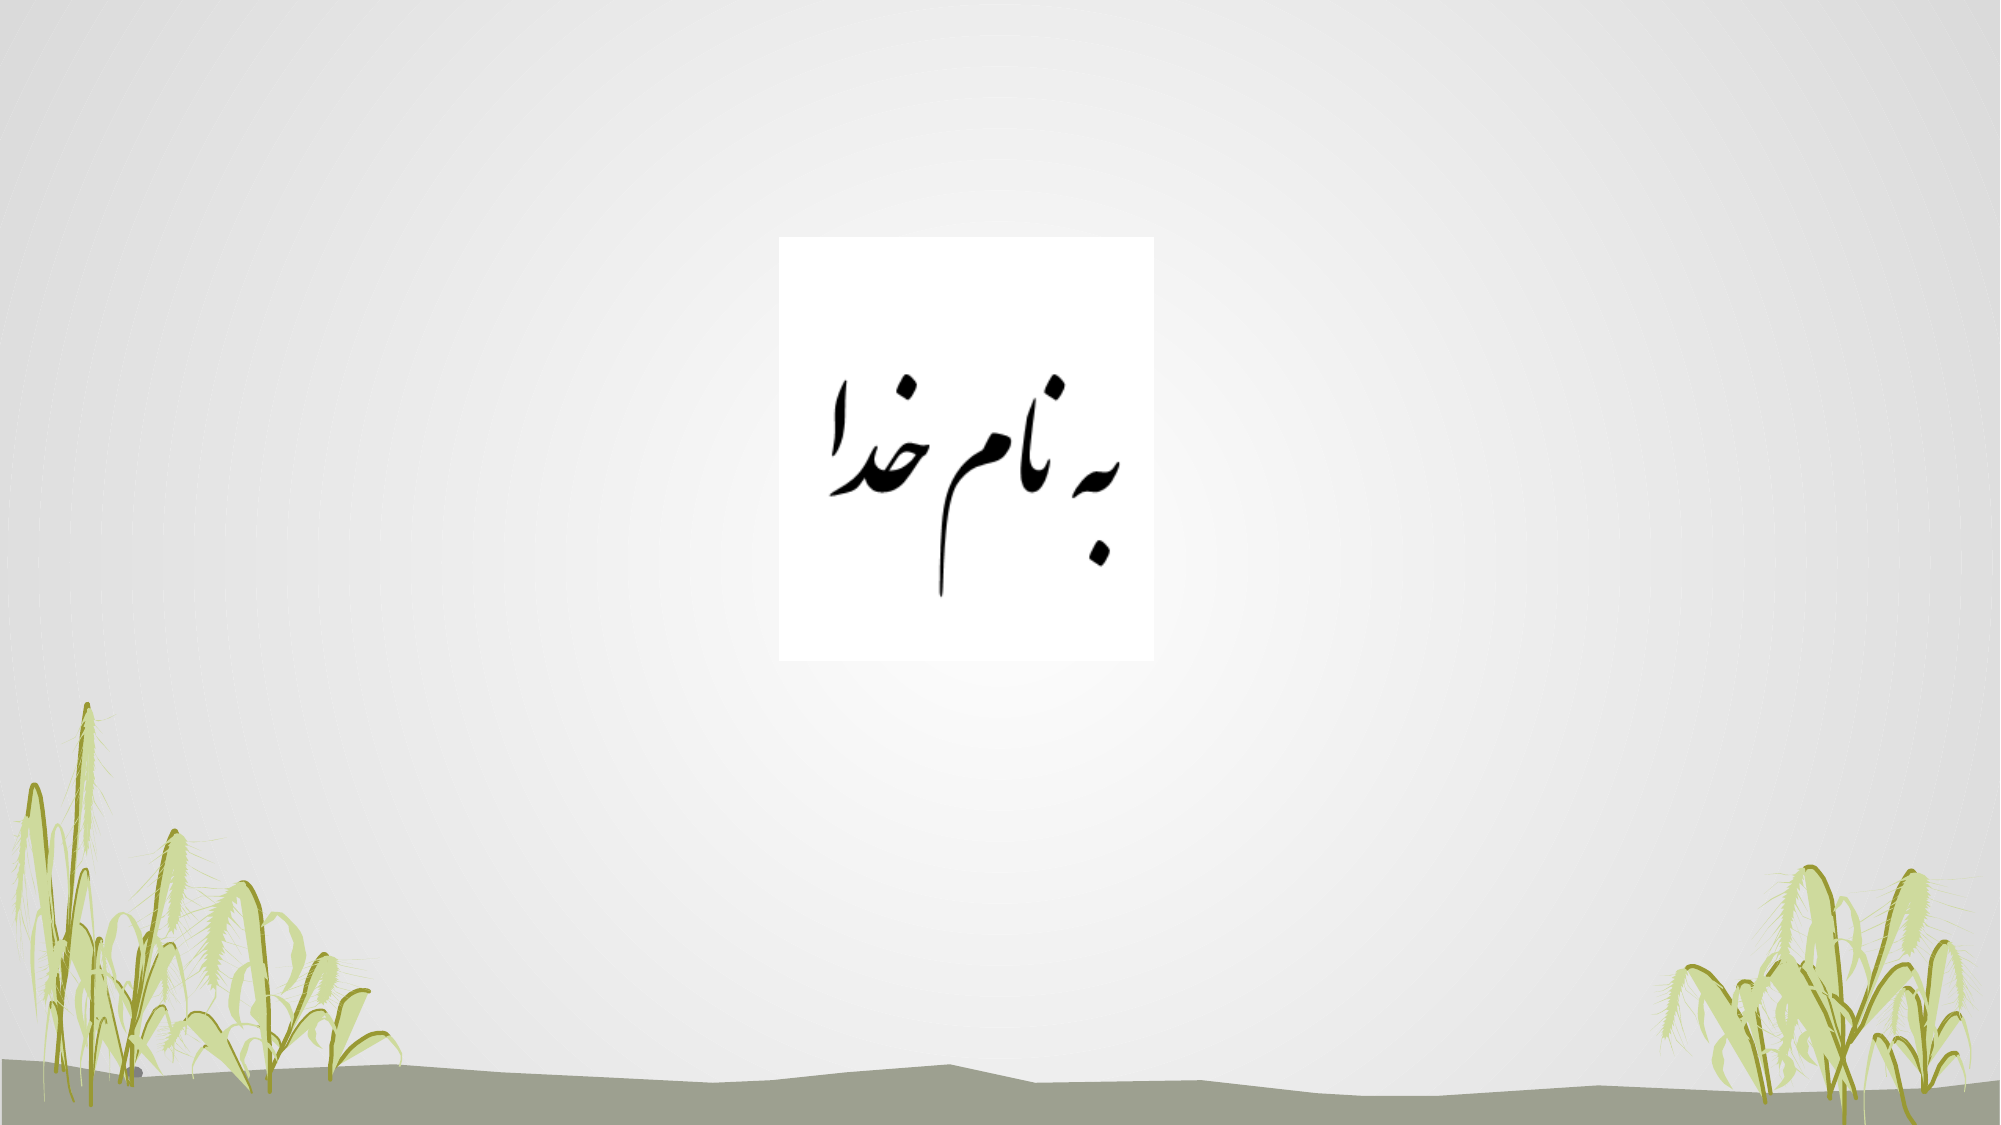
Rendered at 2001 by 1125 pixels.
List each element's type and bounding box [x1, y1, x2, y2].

picture [779, 237, 1154, 661]
